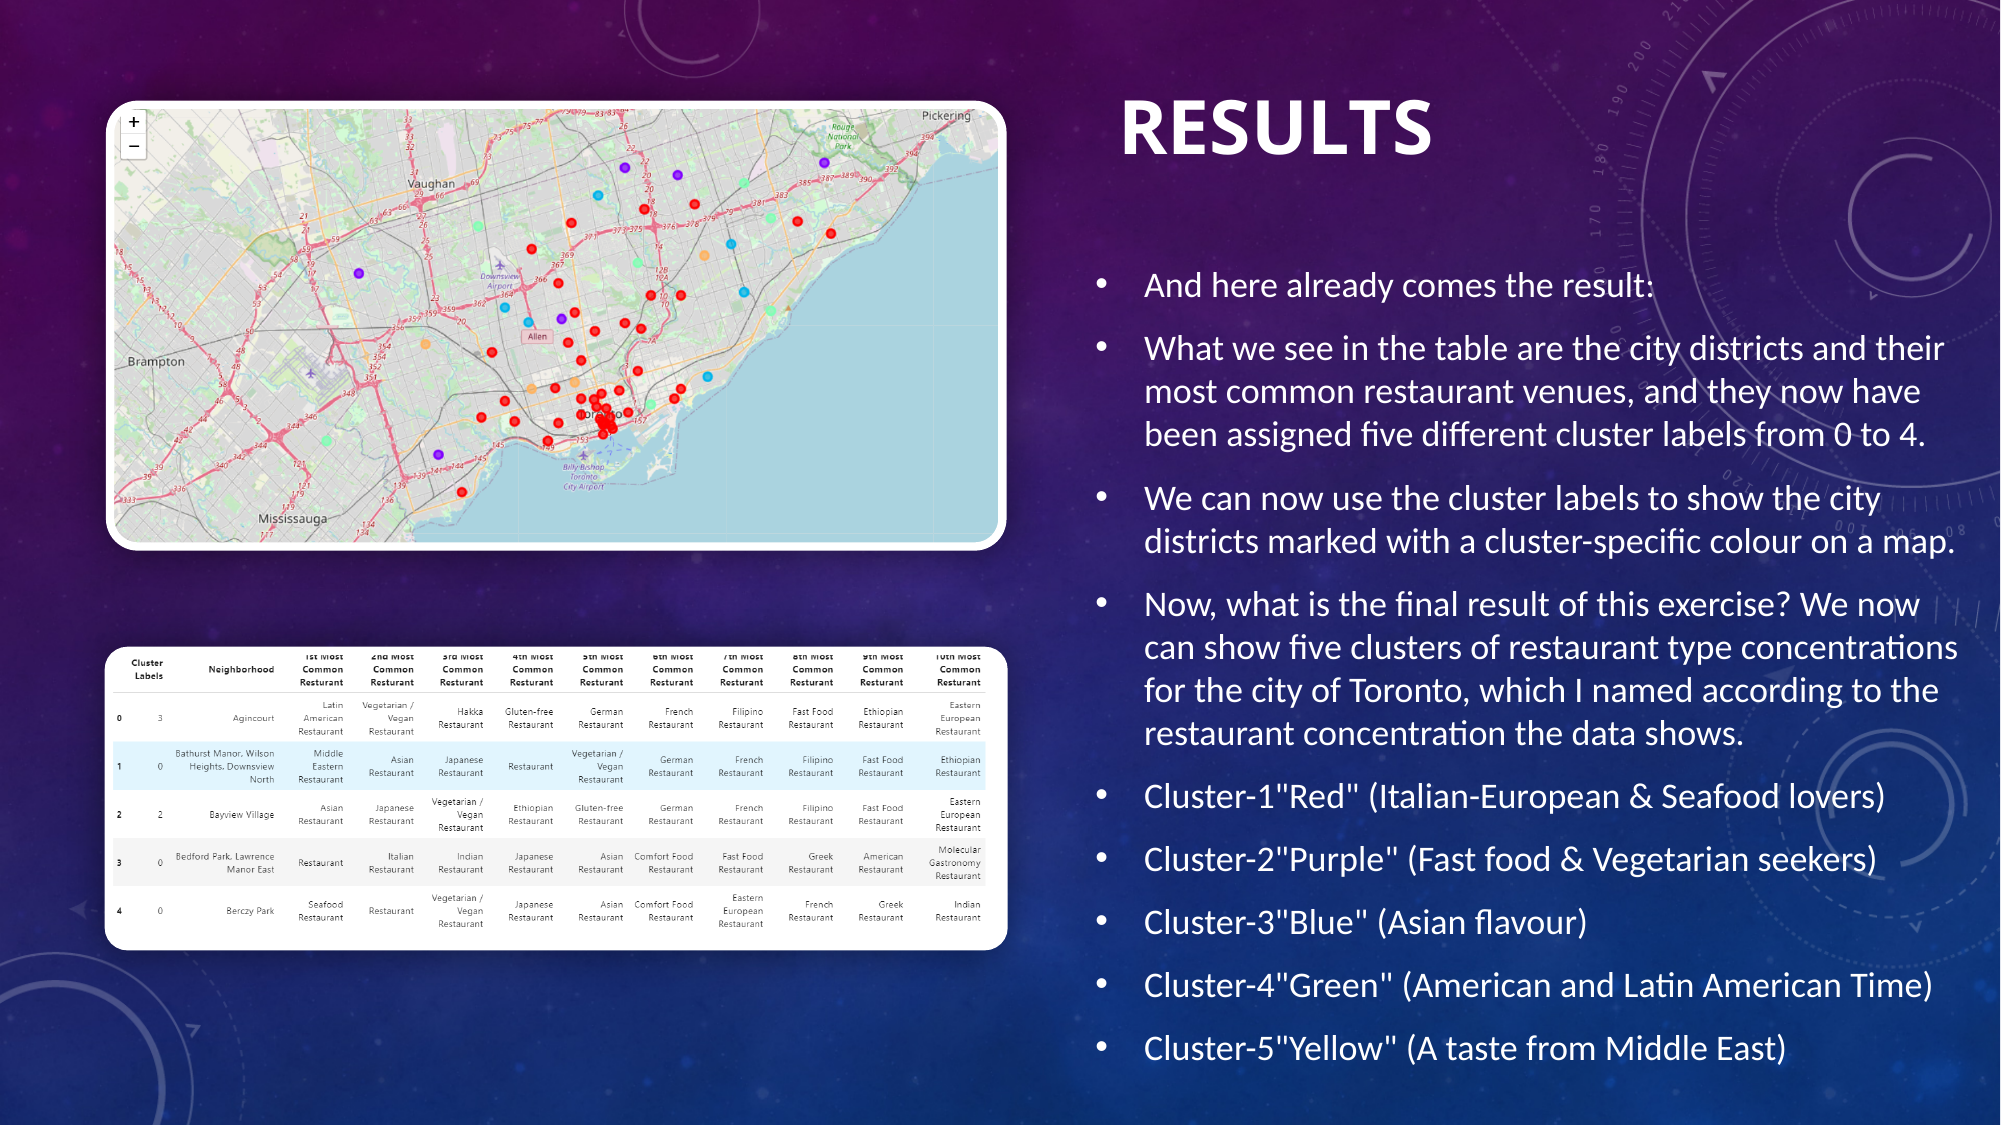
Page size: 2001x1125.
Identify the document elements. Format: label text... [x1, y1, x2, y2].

text_box [1034, 545, 1944, 1125]
list And here already comes the result: What we see in the table are the city districts and their most common restaurant venues, and they now have been assigned five different cluster labels from 0 to 4. We can now use the cluster labels to show the city districts marked with a cluster-specific colour on a map. Now, what is the final result of this exercise? We now can show five clusters of restaurant type concentrations for the city of Toronto, which I named according to the restaurant concentration the data shows. Cluster-1"Red" (Italian-European & Seafood lovers) Cluster-2"Purple" (Fast food & Vegetarian seekers) Cluster-3"Blue" (Asian flavour) Cluster-4"Green" (American and Latin American Time) Cluster-5"Yellow" (A taste from Middle East) [1080, 254, 1975, 1100]
title Results [1103, 39, 1777, 210]
picture [0, 0, 2001, 1125]
